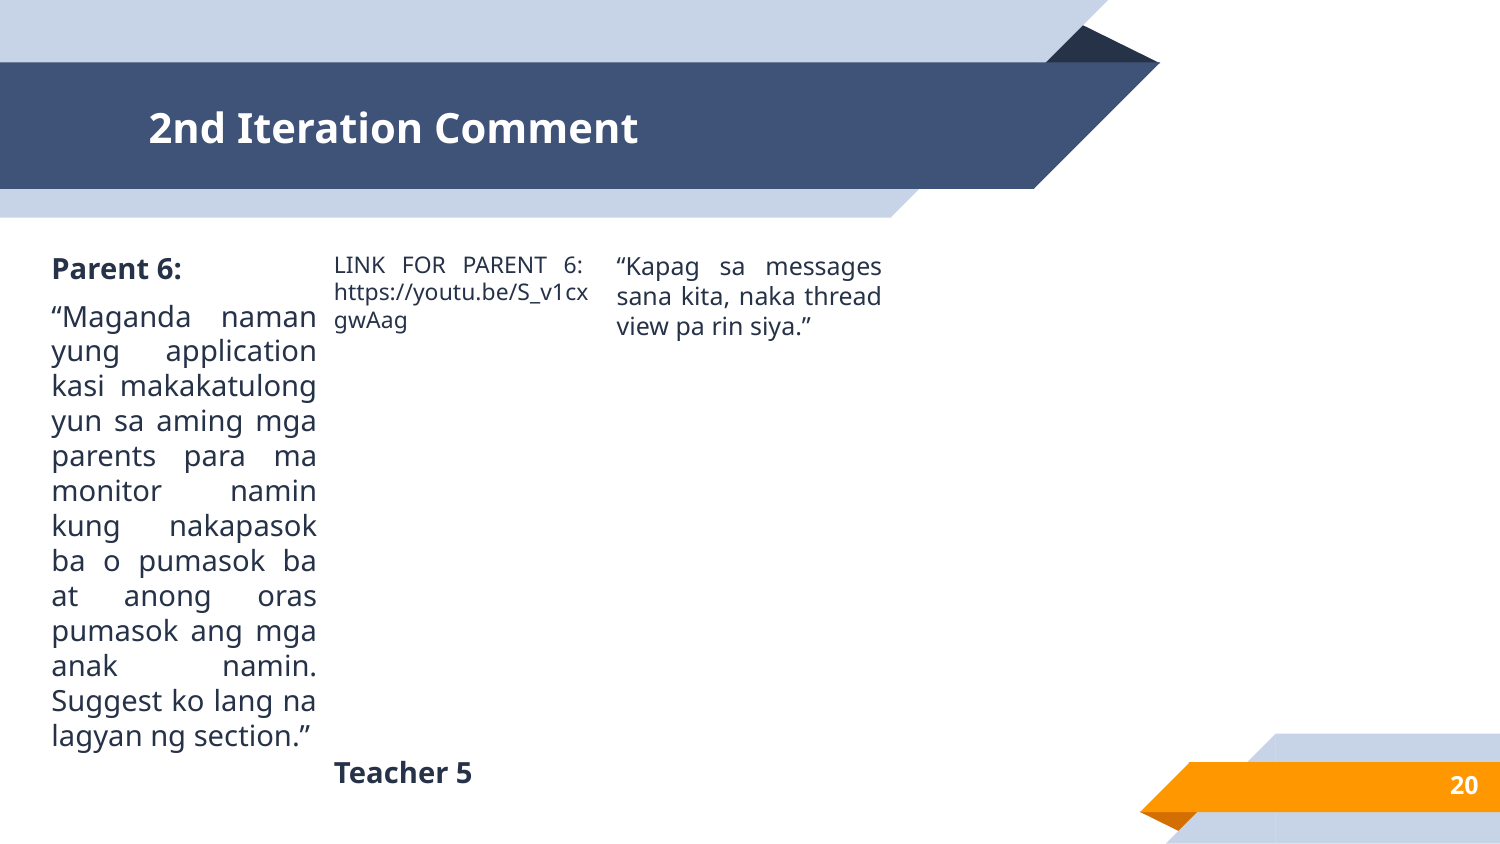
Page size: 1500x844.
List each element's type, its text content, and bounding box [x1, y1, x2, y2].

slide_number 20 [1249, 760, 1494, 813]
list Parent 6: “Maganda naman yung application kasi makakatulong yun sa aming mga parents para ma monitor namin kung nakapasok ba o pumasok ba at anong oras pumasok ang mga anak namin. Suggest ko lang na lagyan ng section.” LINK FOR PARENT 6: https://youtu.be/S_v1cxgwAag Teacher 5 “Kapag sa messages sana kita, naka thread view pa rin siya.” [19, 235, 1463, 827]
title 2nd Iteration Comment [133, 64, 997, 190]
